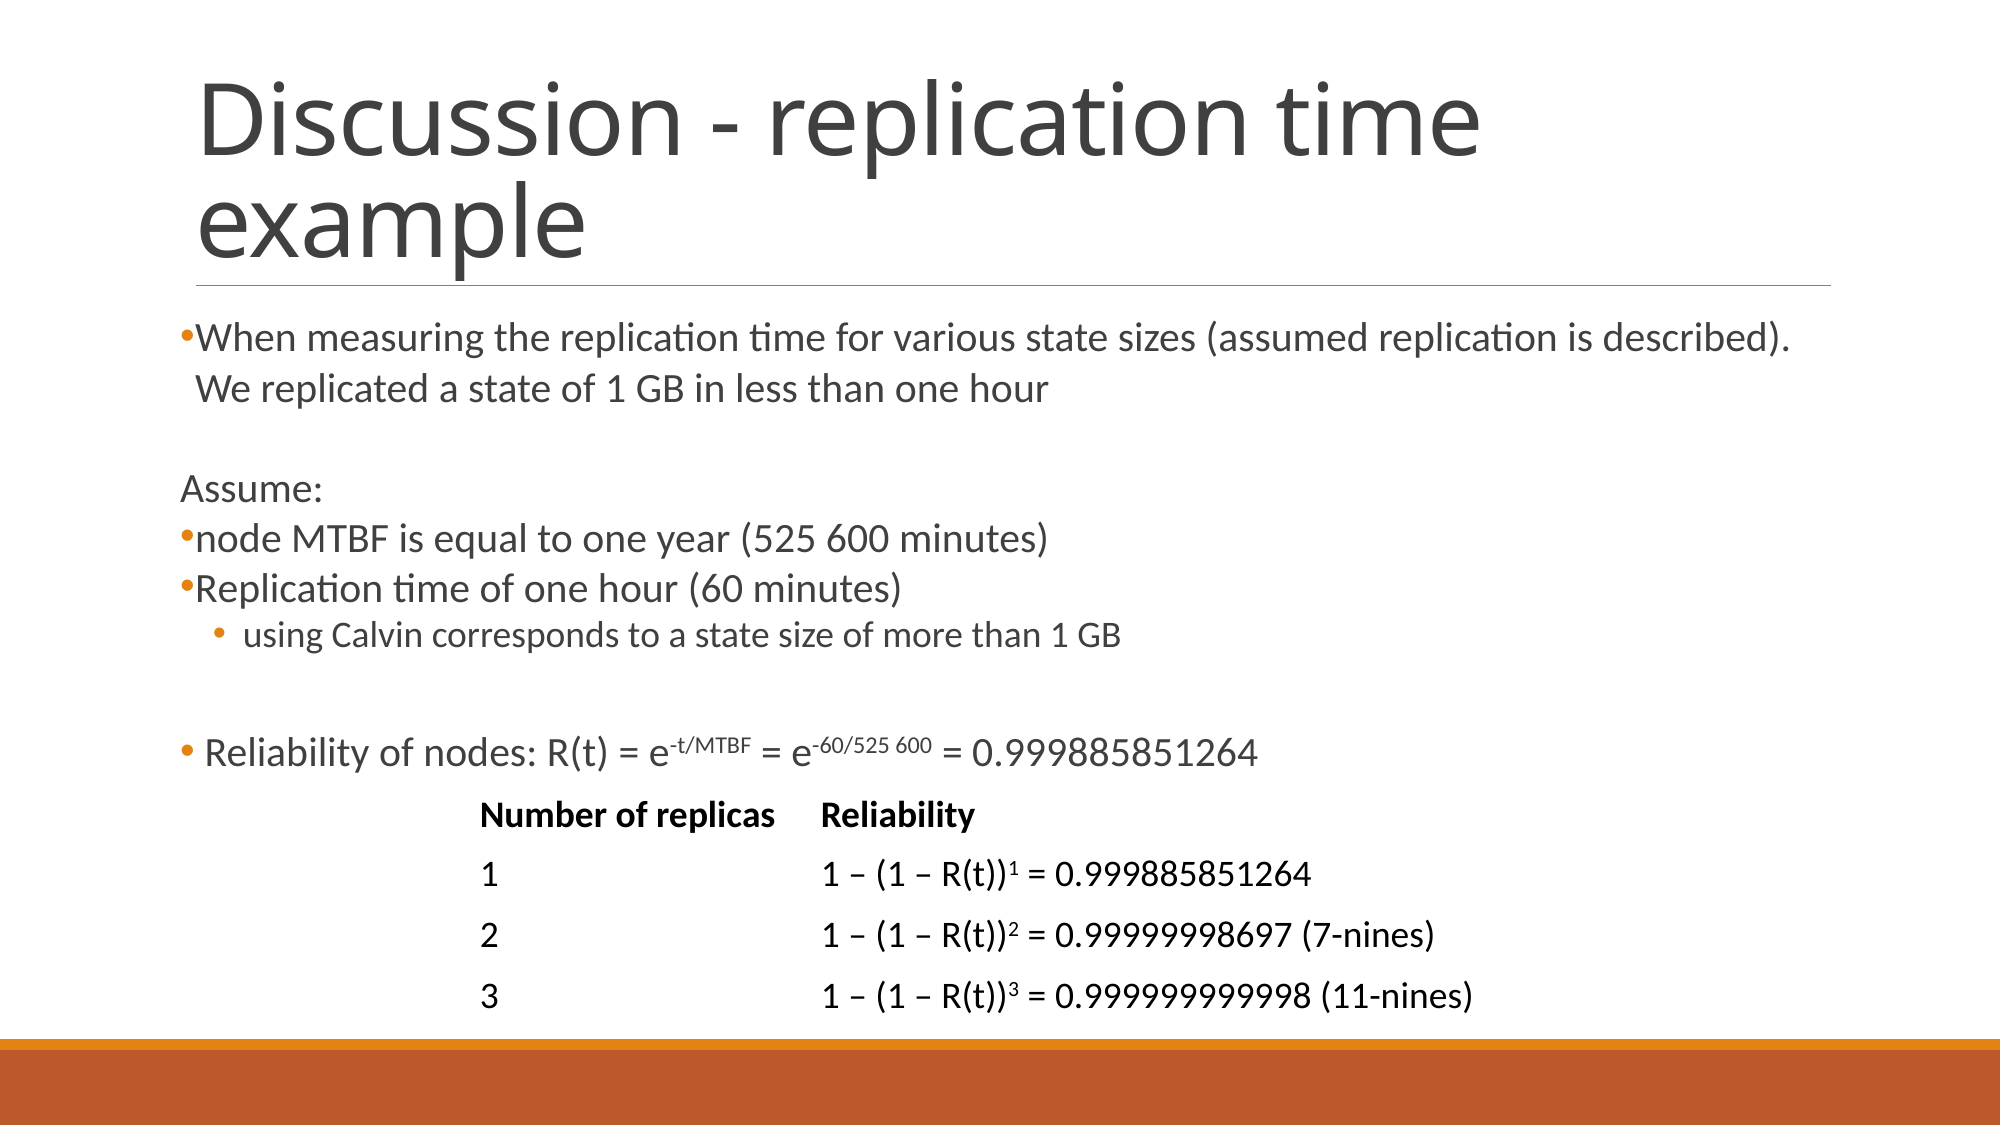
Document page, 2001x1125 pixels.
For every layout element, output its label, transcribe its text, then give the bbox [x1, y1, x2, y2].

table_cell 1 – (1 – R(t))3 = 0.999999999998 (11-nines) [806, 972, 1545, 1033]
table_cell 1 [465, 851, 806, 912]
list When measuring the replication time for various state sizes (assumed replication is described). We replicated a state of 1 GB in less than one hour Assume: node MTBF is equal to one year (525 600 minutes) Replication time of one hour (60 minutes) using Calvin corresponds to a state size of more than 1 GB Reliability of nodes: R(t) = e-t/MTBF = e-60/525 600 = 0.999885851264 [180, 302, 1830, 963]
table_cell 3 [465, 972, 806, 1033]
table_cell 1 – (1 – R(t))1 = 0.999885851264 [806, 851, 1545, 912]
title Discussion - replication time example [180, 47, 1830, 285]
table_header Reliability [806, 792, 1545, 851]
table_cell 2 [465, 912, 806, 972]
table_cell 1 – (1 – R(t))2 = 0.99999998697 (7-nines) [806, 912, 1545, 972]
table_header Number of replicas [465, 792, 806, 851]
